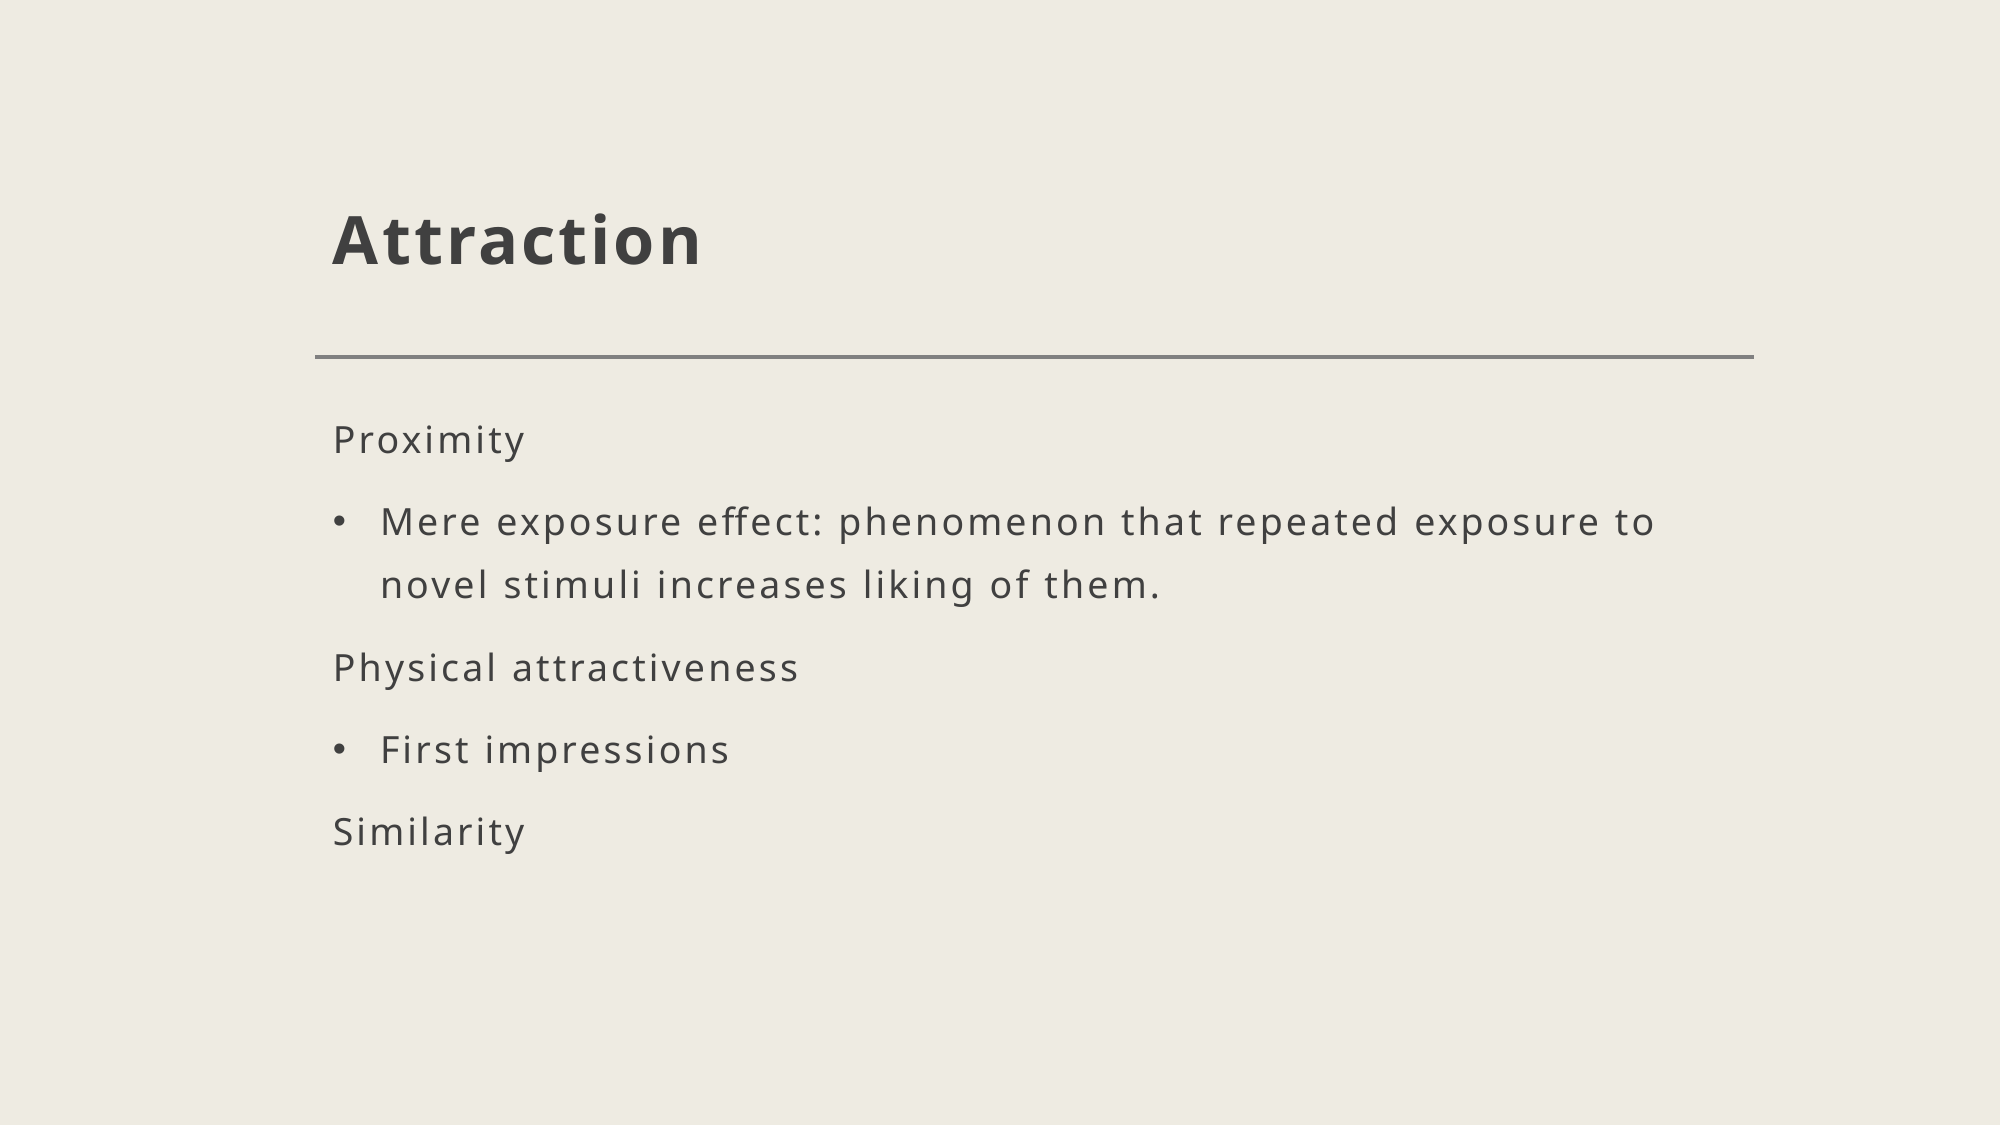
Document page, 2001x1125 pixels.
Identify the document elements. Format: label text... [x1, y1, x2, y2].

title Attraction [315, 72, 1754, 294]
list Proximity Mere exposure effect: phenomenon that repeated exposure to novel stimuli increases liking of them. Physical attractiveness First impressions Similarity [315, 380, 1754, 1065]
